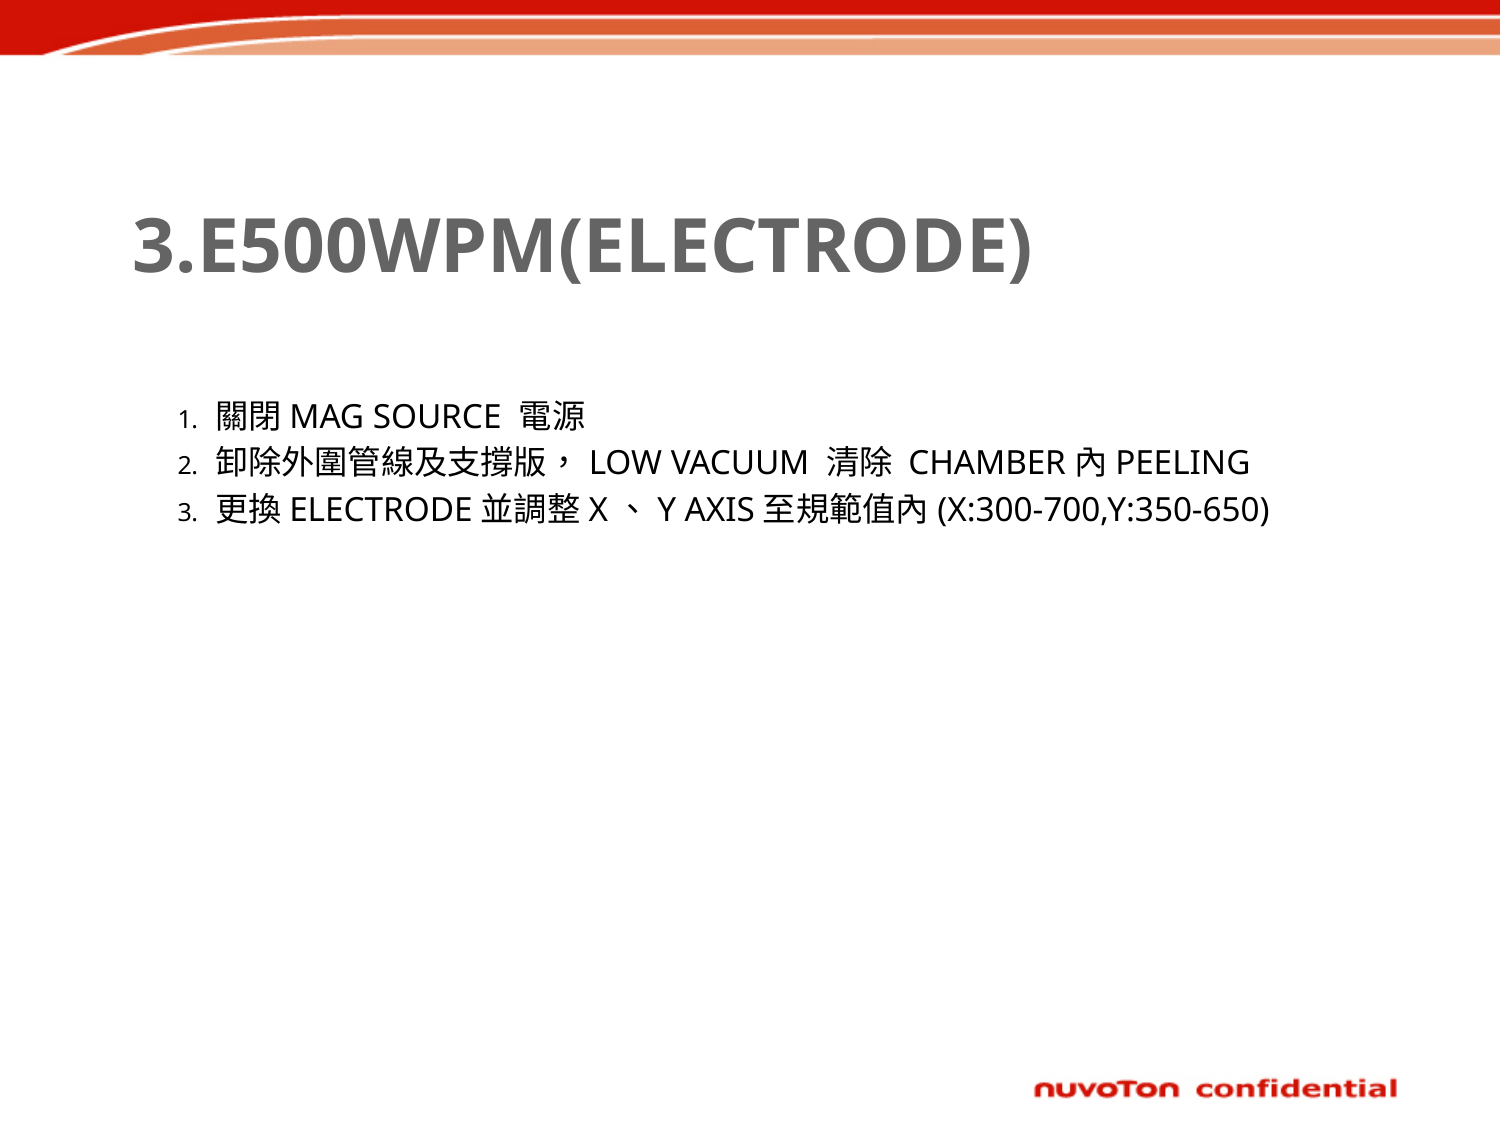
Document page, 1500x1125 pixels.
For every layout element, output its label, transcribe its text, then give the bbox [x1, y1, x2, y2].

text_box 關閉MAG SOURCE 電源 卸除外圍管線及支撐版，LOW VACUUM 清除 CHAMBER內PEELING 更換ELECTRODE並調整X、Y AXIS至規範值內(X:300-700,Y:350-650) [162, 387, 1288, 738]
picture [0, 0, 1500, 1125]
title 3.E500WPM(ELECTRODE) [117, 148, 1400, 337]
